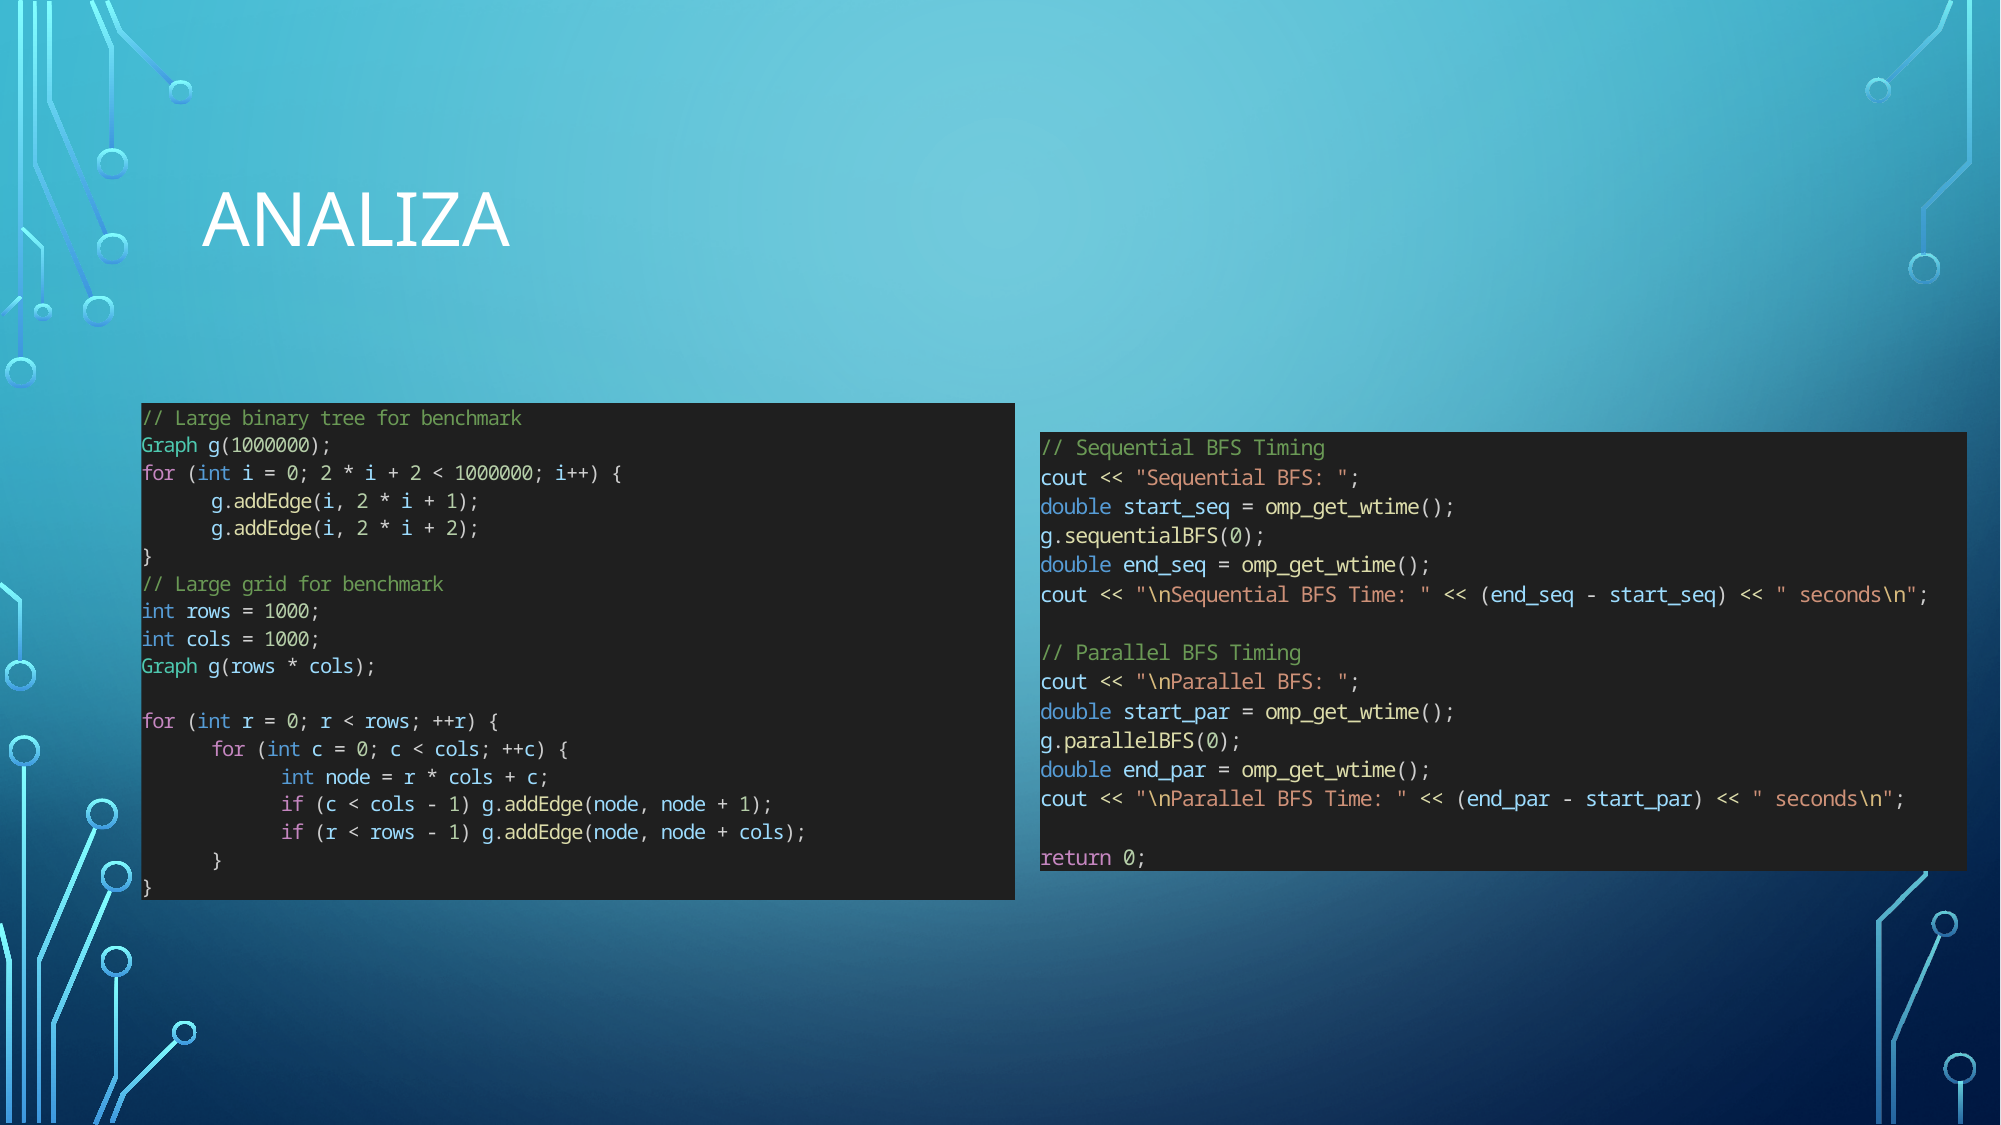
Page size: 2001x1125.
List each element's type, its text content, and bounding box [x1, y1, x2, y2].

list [140, 402, 1016, 901]
title ANALIZA [187, 101, 1813, 344]
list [1039, 431, 1968, 872]
